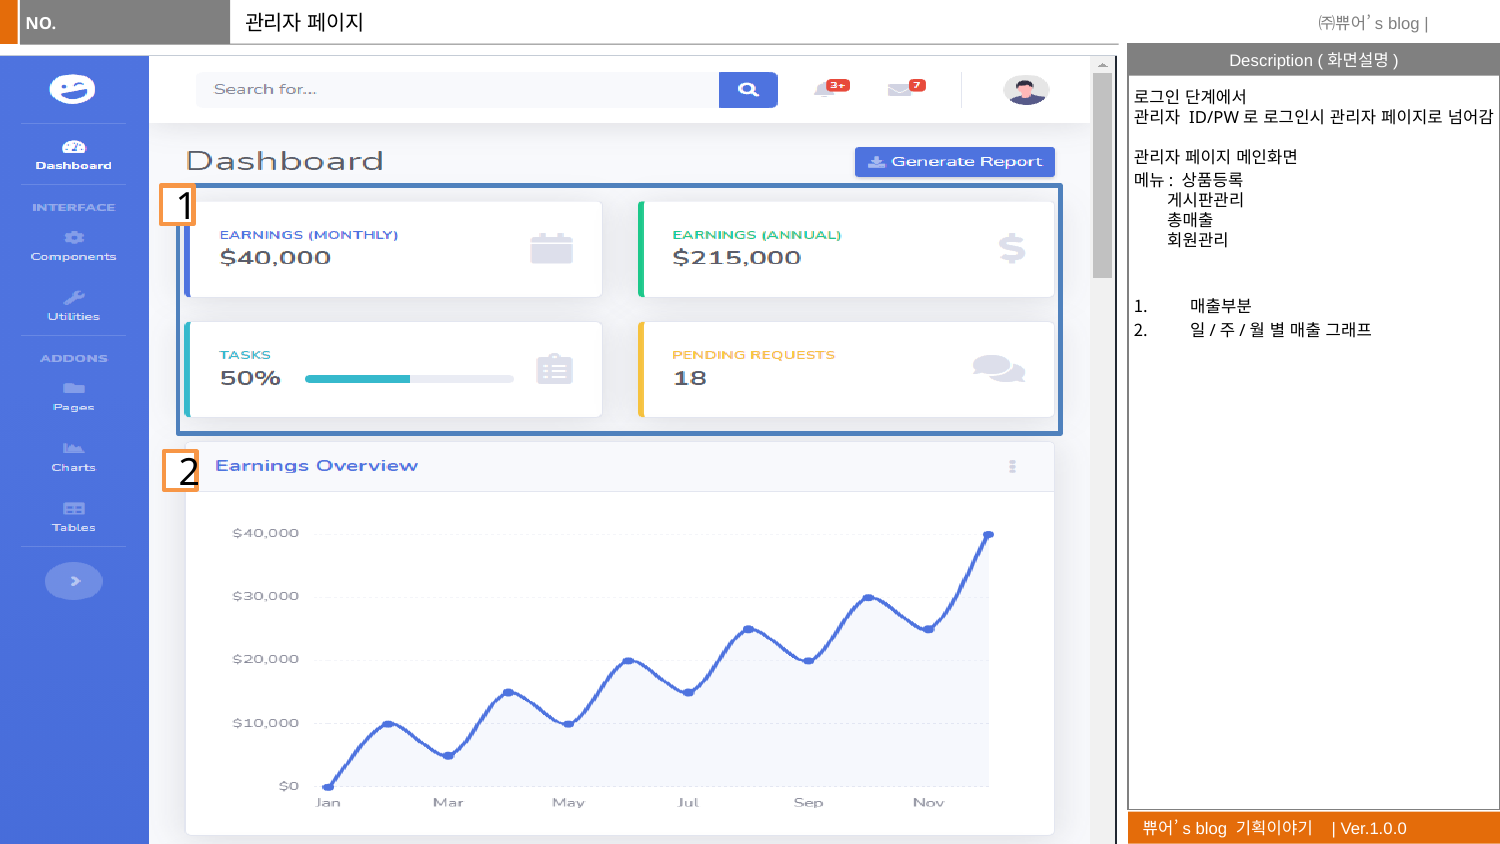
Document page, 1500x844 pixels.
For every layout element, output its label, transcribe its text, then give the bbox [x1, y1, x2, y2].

list 로그인 단계에서 관리자 ID/PW로 로그인시 관리자 페이지로 넘어감 관리자 페이지 메인화면 메뉴: 상품등록 게시판관리 총매출 회원관리 매출부분 일/주/월 별 매출 그래프 [1128, 79, 1500, 812]
title 관리자 페이지 [230, 2, 1117, 51]
picture [0, 55, 1117, 844]
